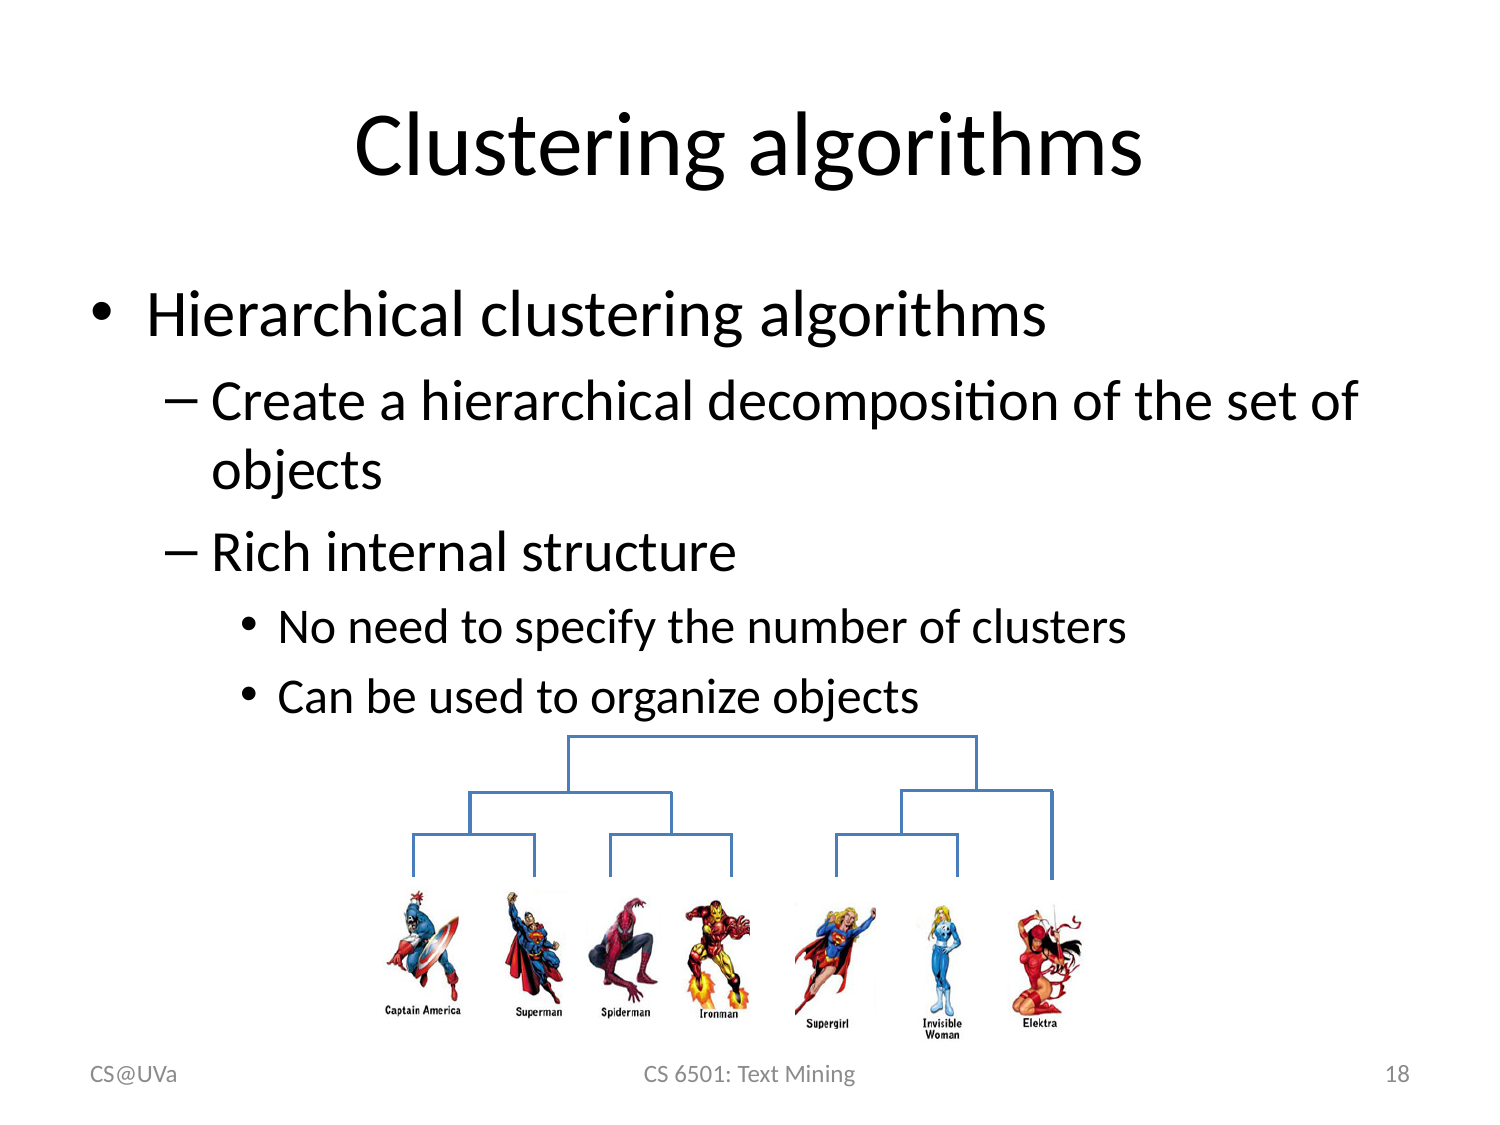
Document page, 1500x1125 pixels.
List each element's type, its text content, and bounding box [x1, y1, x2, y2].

title Clustering algorithms [75, 45, 1425, 233]
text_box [378, 736, 1090, 1045]
list Hierarchical clustering algorithms Create a hierarchical decomposition of the set of objects Rich internal structure No need to specify the number of clusters Can be used to organize objects [75, 262, 1425, 1005]
slide_number 18 [1074, 1042, 1425, 1103]
slide_number CS@UVa [75, 1042, 425, 1103]
footer CS 6501: Text Mining [512, 1053, 988, 1103]
